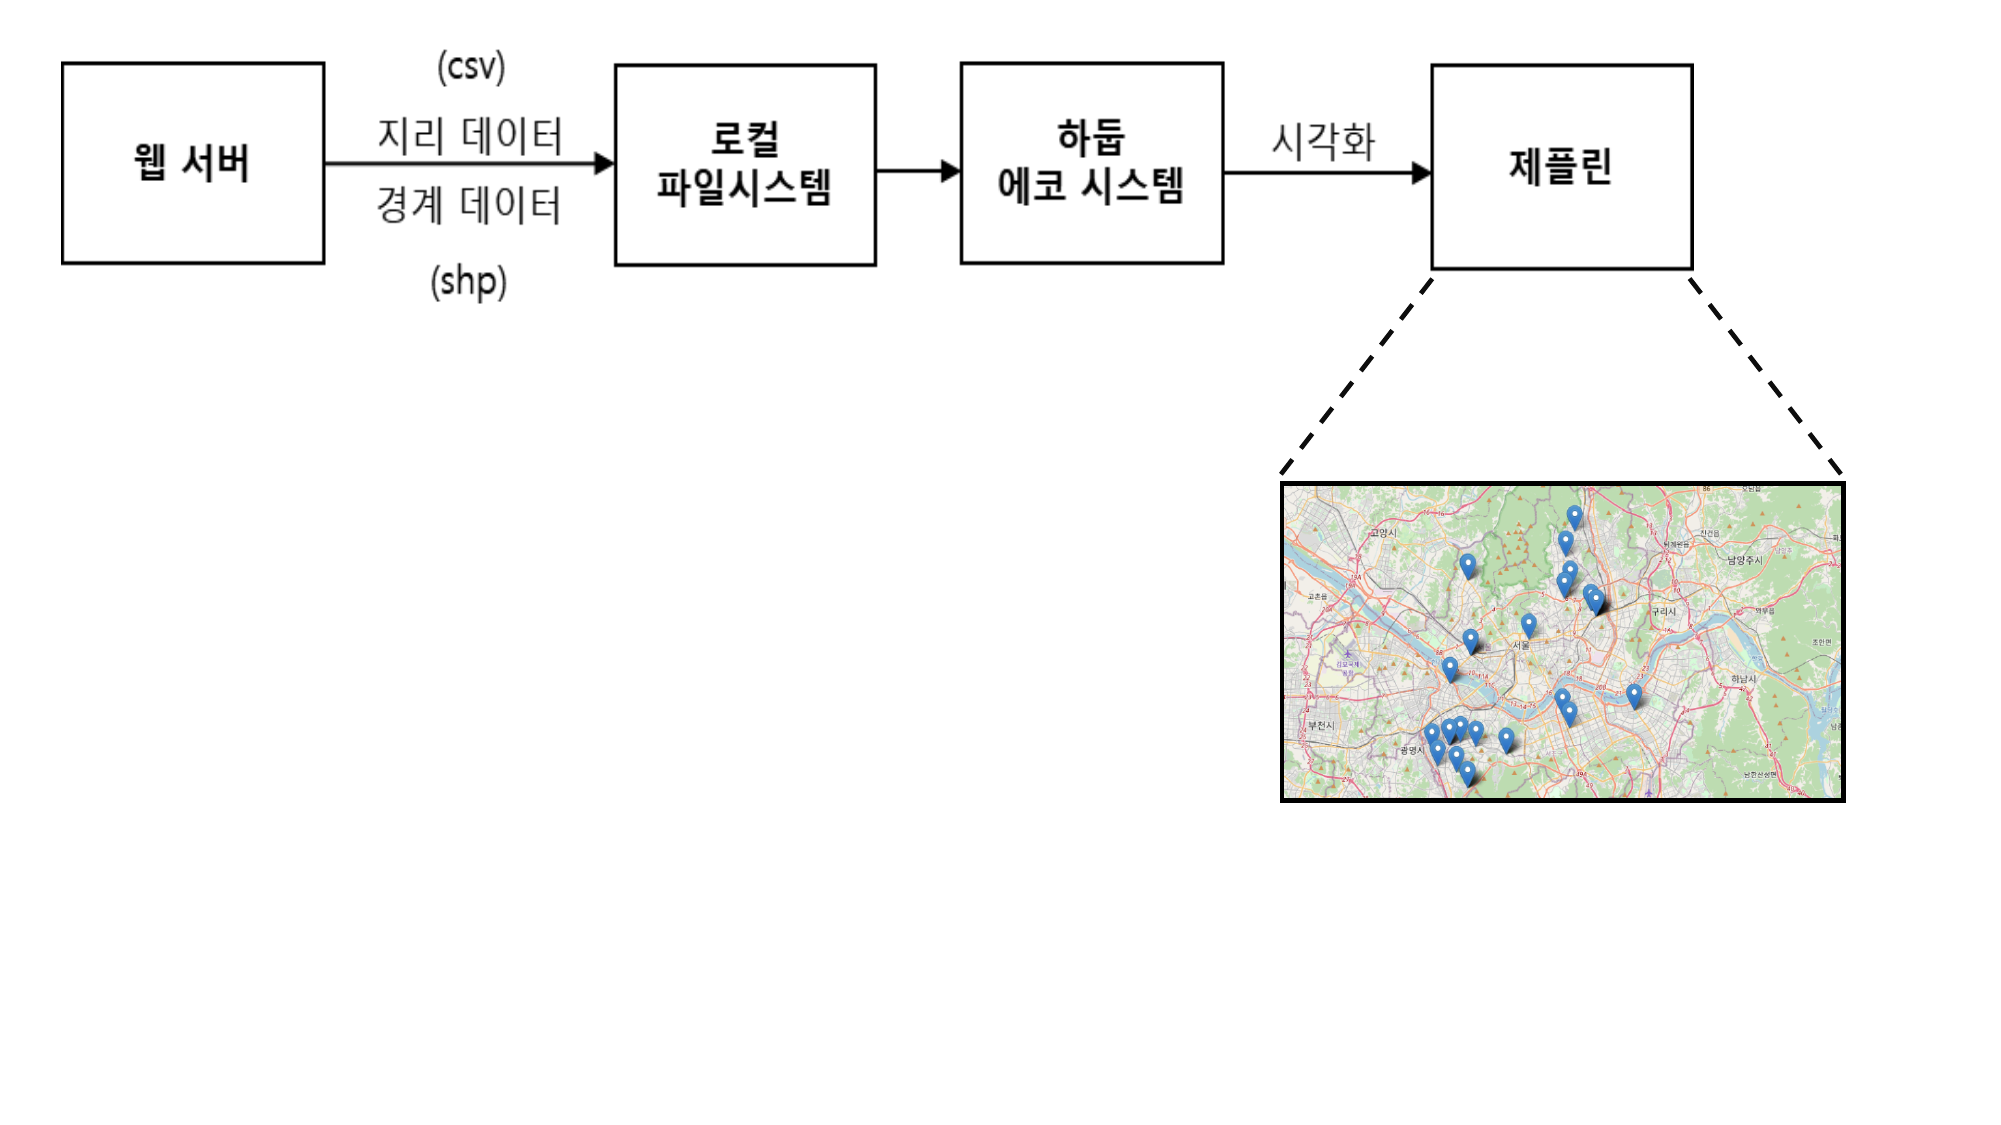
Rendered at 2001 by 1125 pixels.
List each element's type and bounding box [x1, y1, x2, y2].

text_box [61, 10, 1841, 798]
